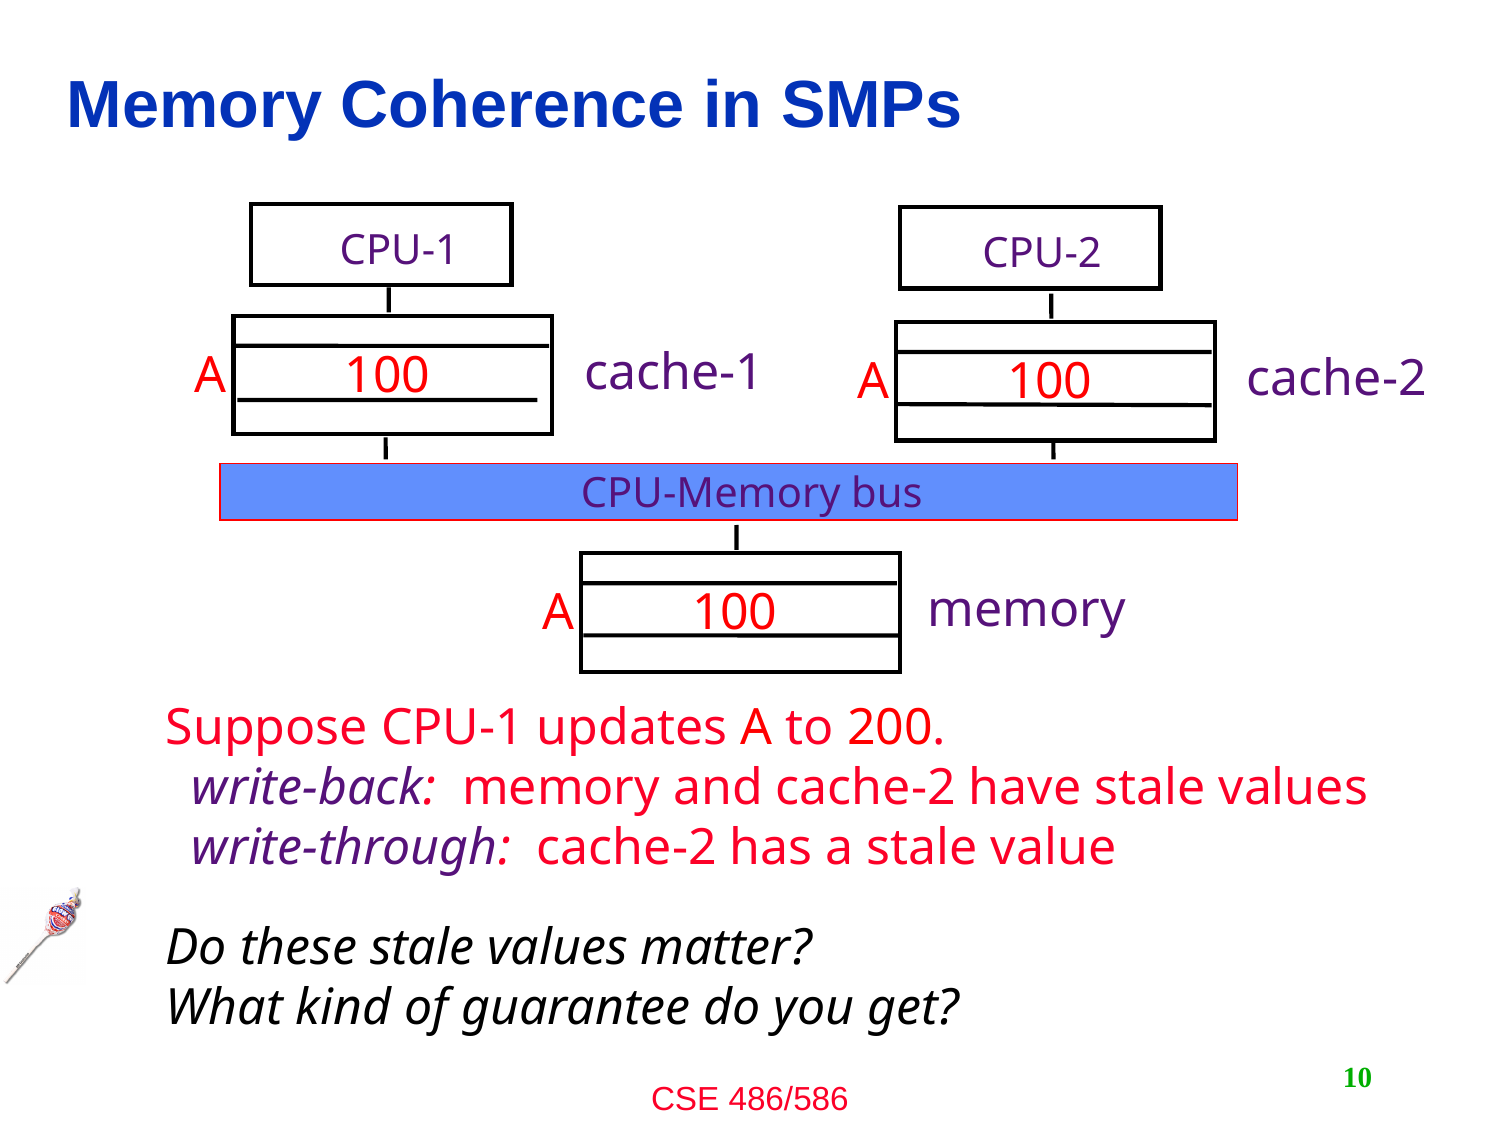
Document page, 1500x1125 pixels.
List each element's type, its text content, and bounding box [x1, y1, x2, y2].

slide_number 10 [1074, 1051, 1388, 1101]
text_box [174, 203, 1451, 673]
text_box Suppose CPU-1 updates A to 200. write-back: memory and cache-2 have stale values write-through: cache-2 has a stale value Do these stale values matter? What kind of guarantee do you get? [151, 687, 1384, 1042]
picture [0, 887, 86, 985]
title Memory Coherence in SMPs [51, 49, 1228, 163]
